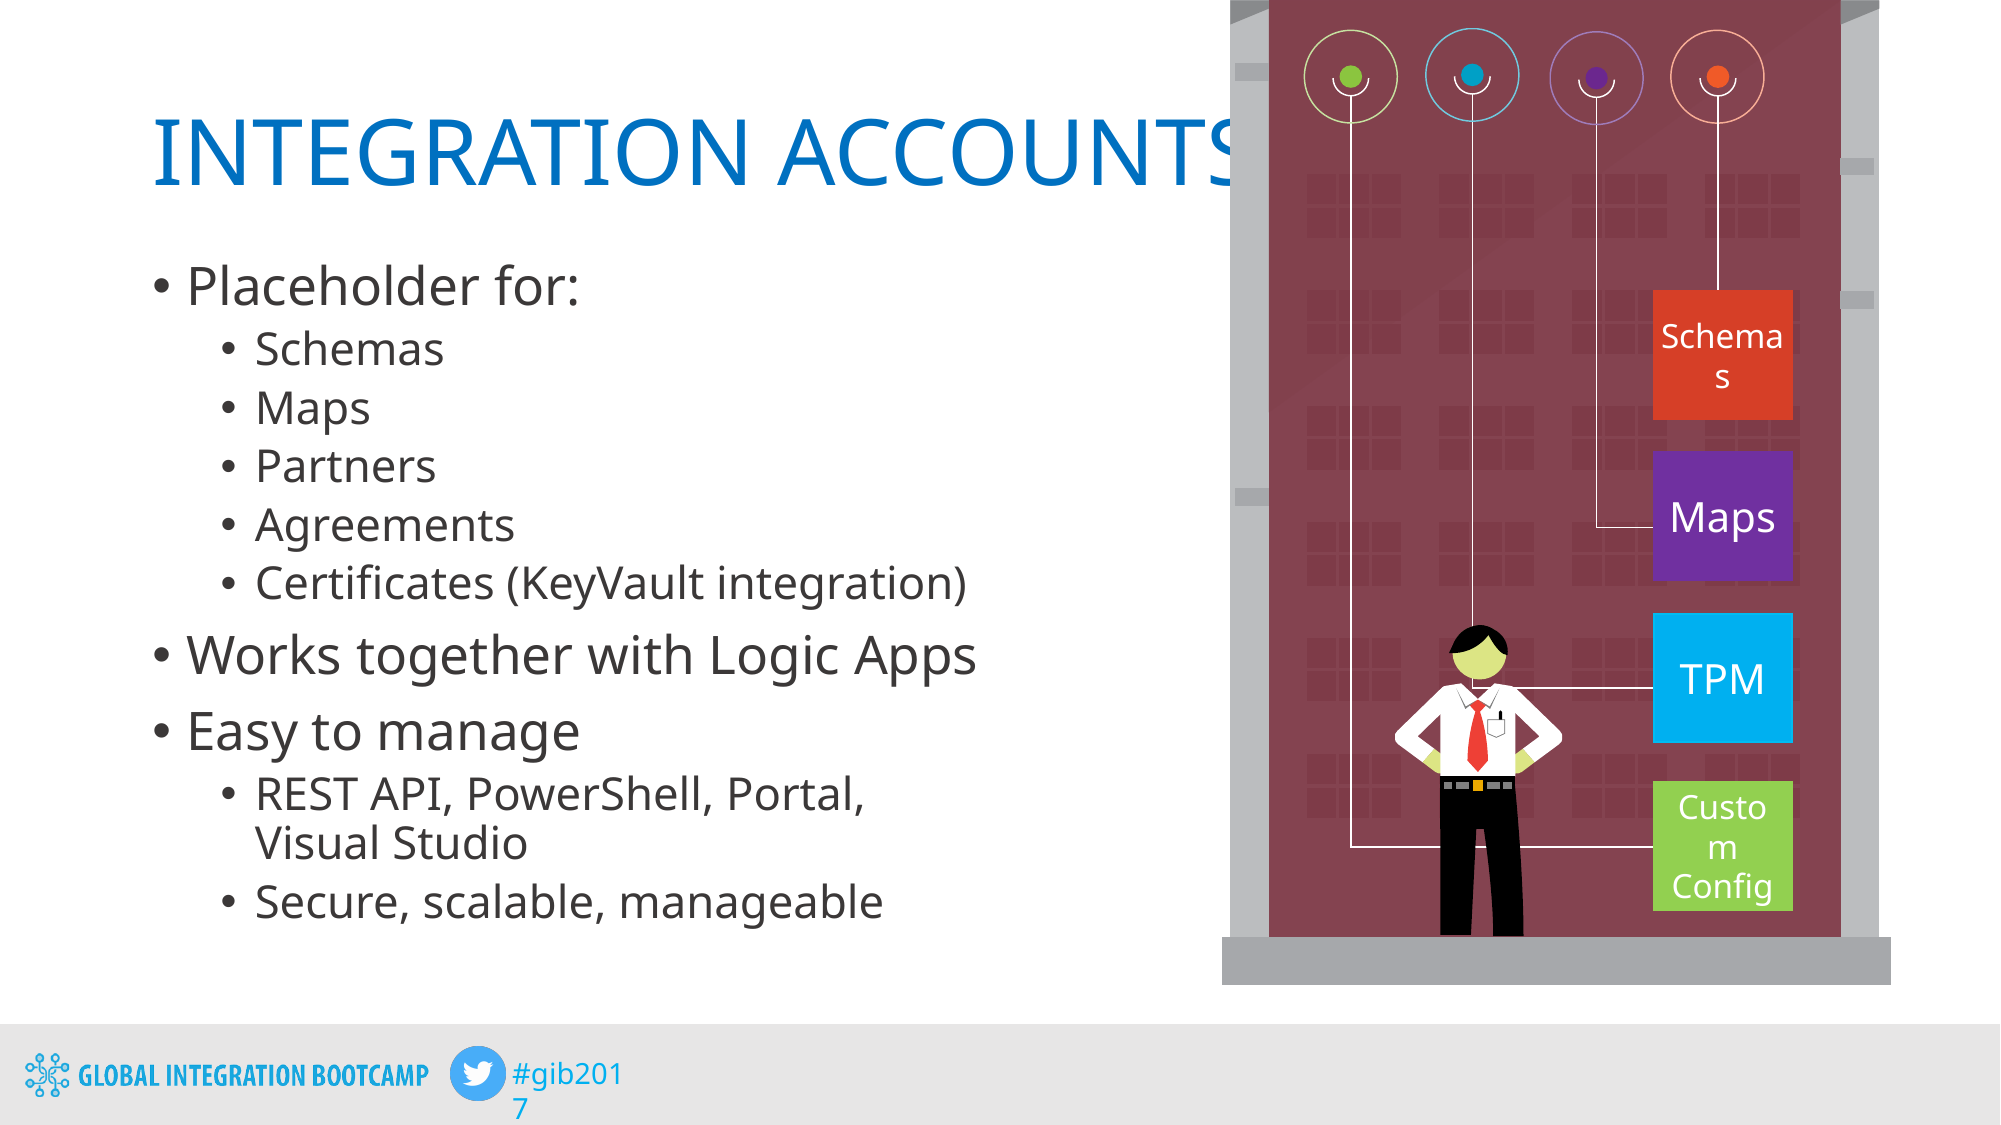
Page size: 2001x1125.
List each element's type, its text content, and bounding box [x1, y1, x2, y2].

title INTEGRATION ACCOUNTS [137, 59, 1221, 253]
picture [1221, 0, 1891, 986]
list Placeholder for: Schemas Maps Partners Agreements Certificates (KeyVault integration) Works together with Logic Apps Easy to manage REST API, PowerShell, Portal, Visual Studio Secure, scalable, manageable [137, 252, 995, 1014]
picture [25, 1046, 506, 1101]
